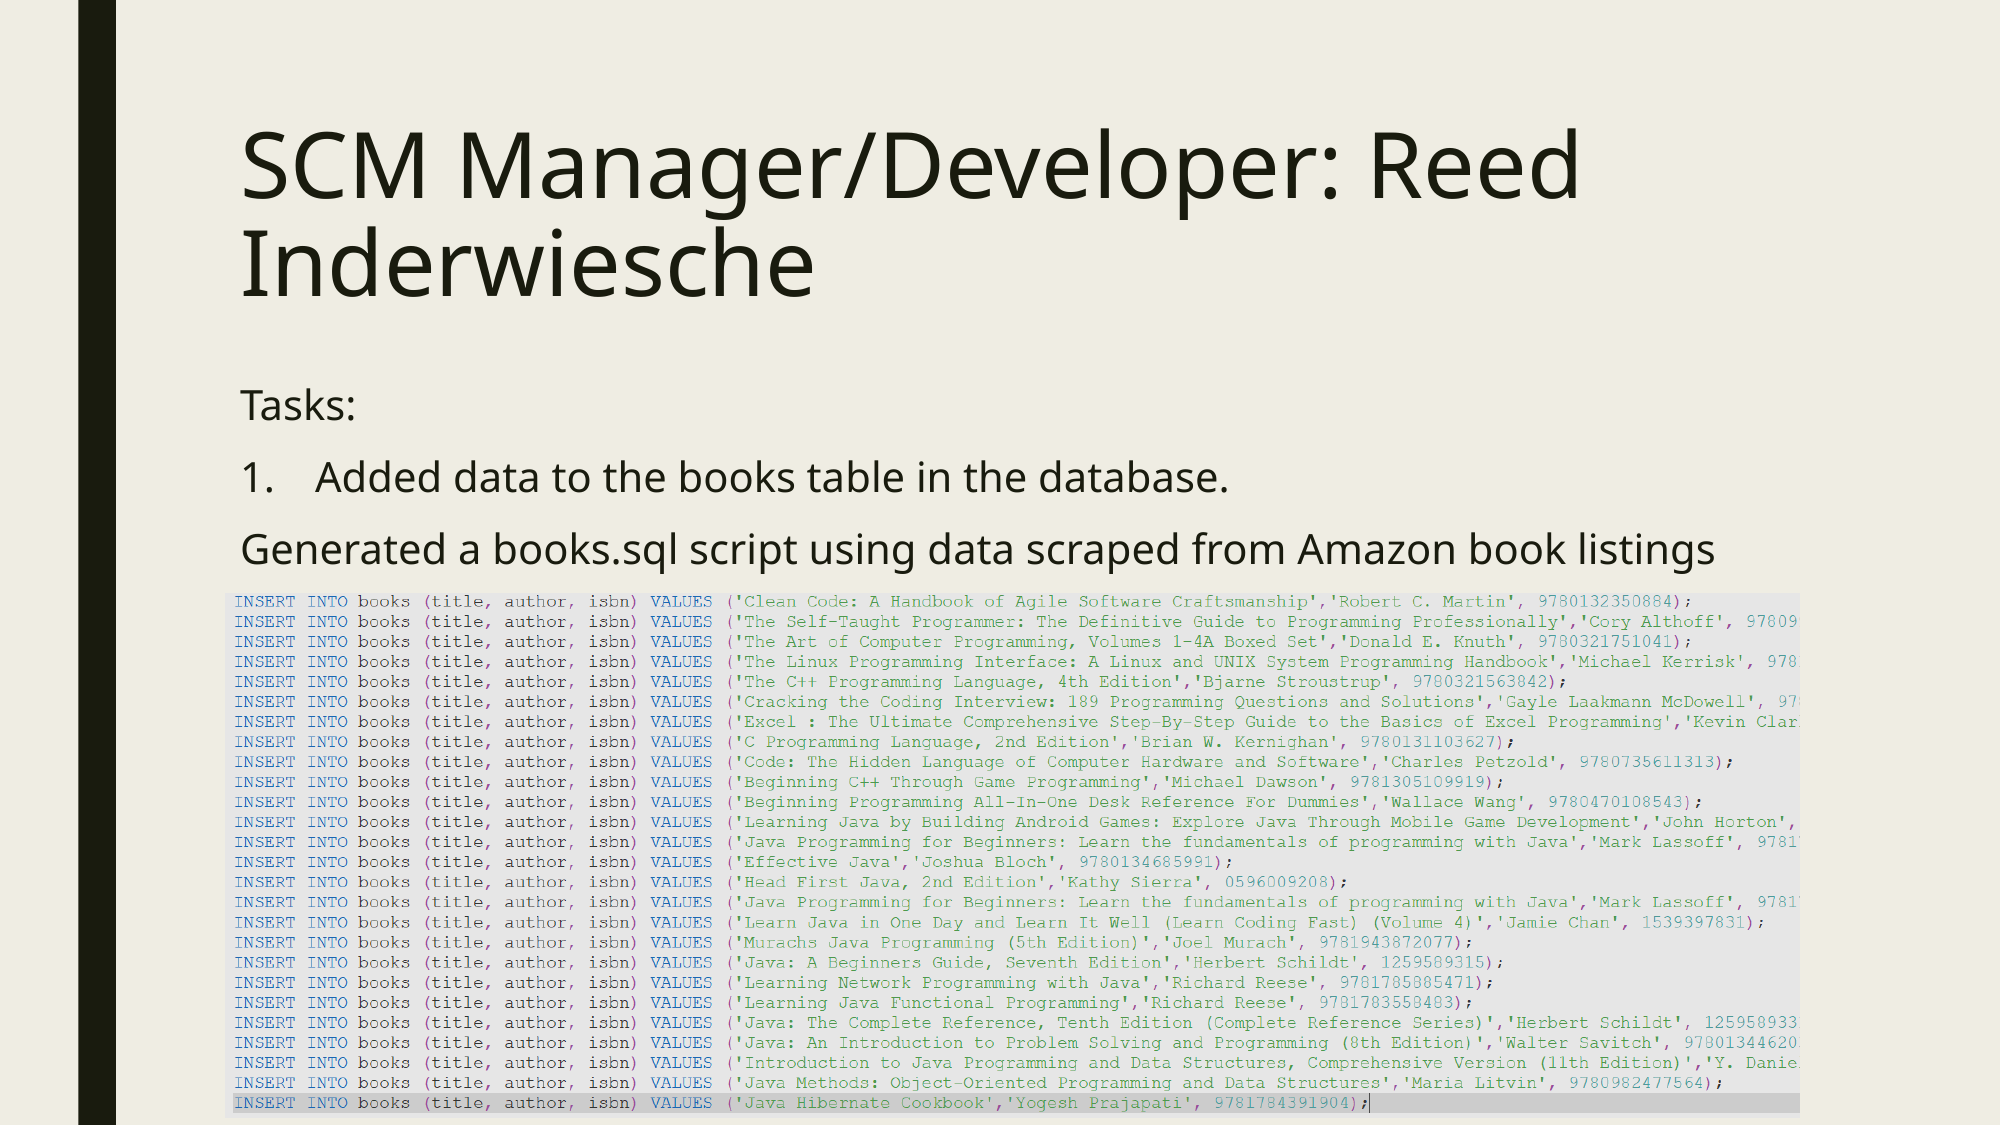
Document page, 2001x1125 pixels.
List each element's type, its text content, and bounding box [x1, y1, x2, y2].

picture [224, 593, 1800, 1118]
list Tasks: Added data to the books table in the database. Generated a books.sql script using data scraped from Amazon book listings [225, 375, 1800, 593]
title SCM Manager/Developer: Reed Inderwiesche [225, 112, 1800, 357]
